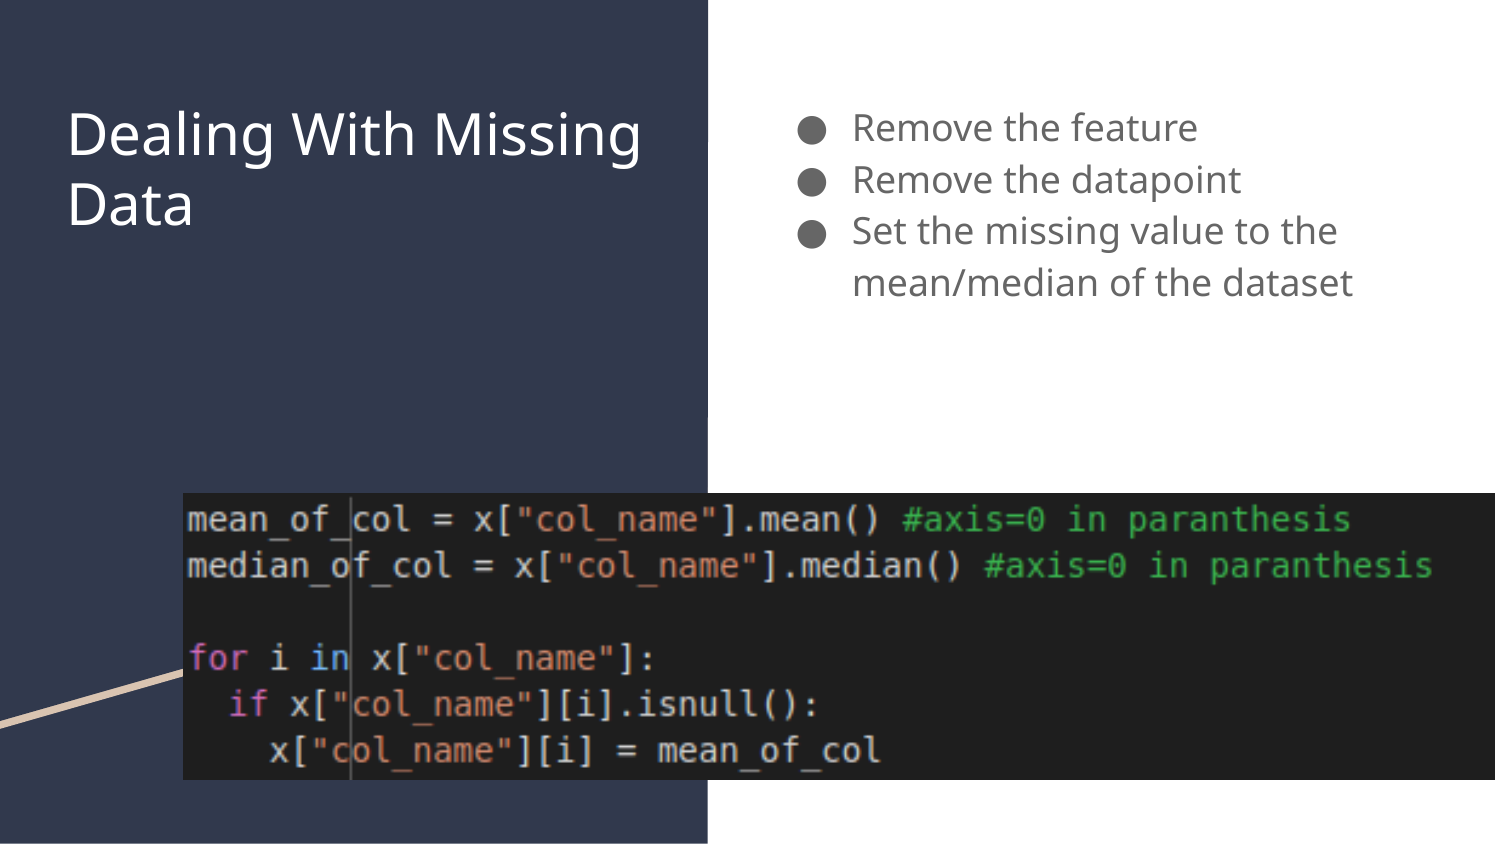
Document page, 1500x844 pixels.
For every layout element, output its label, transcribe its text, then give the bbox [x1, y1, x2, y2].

title Dealing With Missing Data [51, 82, 660, 494]
picture [182, 493, 1495, 780]
list Remove the feature Remove the datapoint Set the missing value to the mean/median of the dataset [761, 82, 1446, 492]
